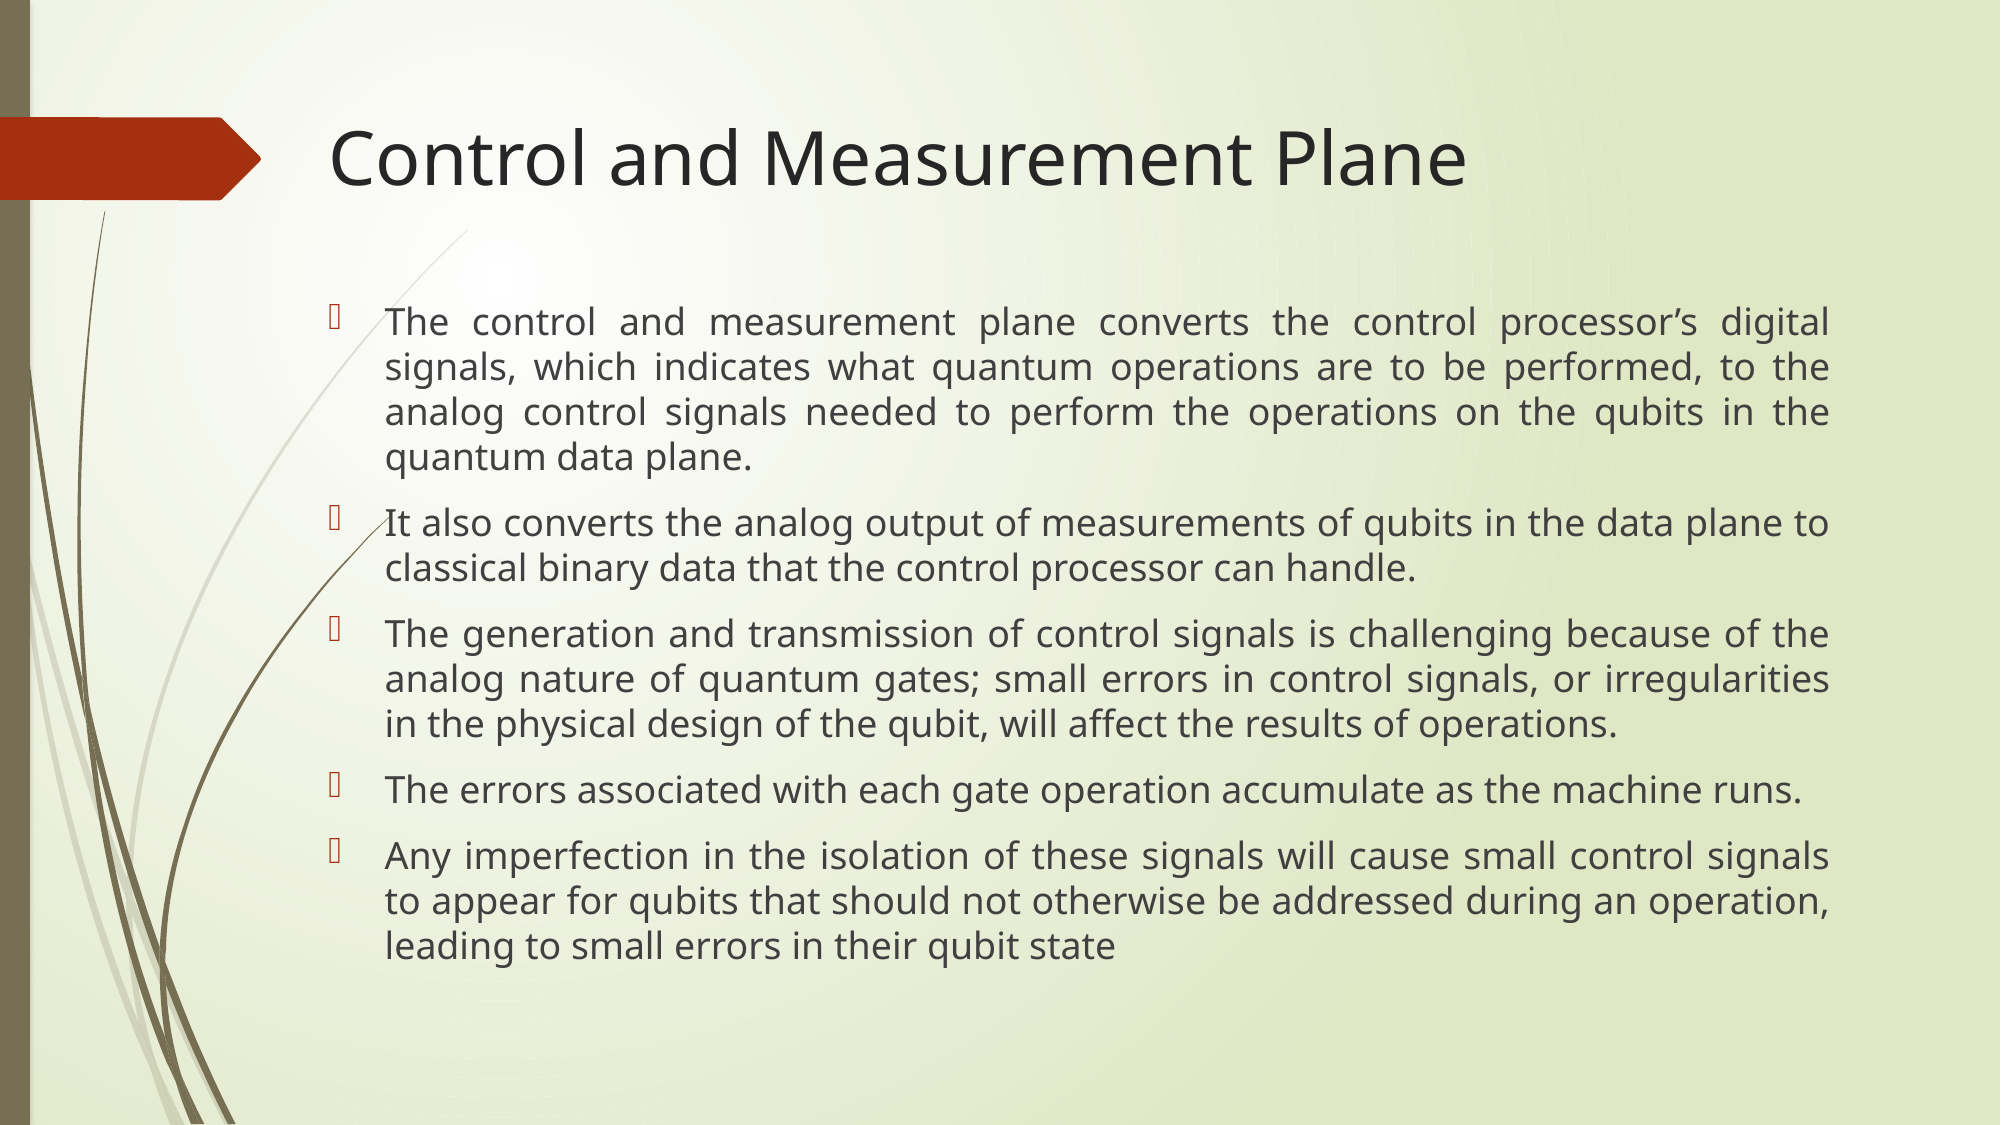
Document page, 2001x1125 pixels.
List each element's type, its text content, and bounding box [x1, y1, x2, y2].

title Control and Measurement Plane [313, 102, 1888, 313]
list The control and measurement plane converts the control processor’s digital signals, which indicates what quantum operations are to be performed, to the analog control signals needed to perform the operations on the qubits in the quantum data plane. It also converts the analog output of measurements of qubits in the data plane to classical binary data that the control processor can handle. The generation and transmission of control signals is challenging because of the analog nature of quantum gates; small errors in control signals, or irregularities in the physical design of the qubit, will affect the results of operations. The errors associated with each gate operation accumulate as the machine runs. Any imperfection in the isolation of these signals will cause small control signals to appear for qubits that should not otherwise be addressed during an operation, leading to small errors in their qubit state [313, 290, 1847, 1020]
